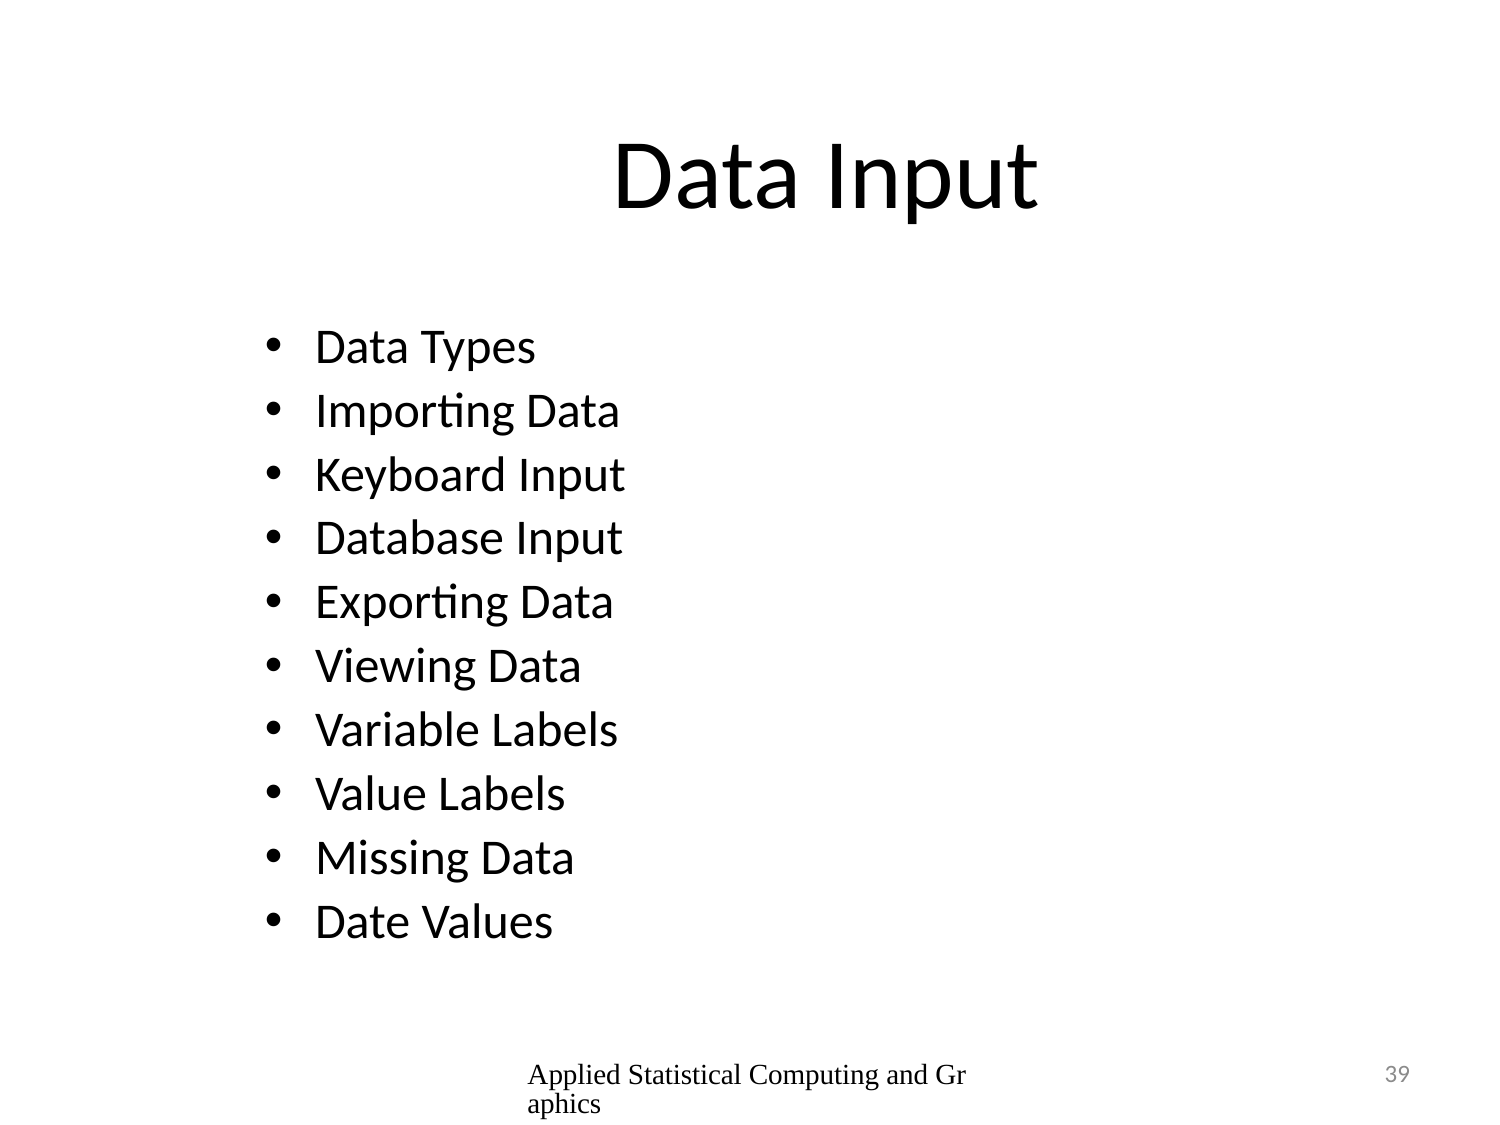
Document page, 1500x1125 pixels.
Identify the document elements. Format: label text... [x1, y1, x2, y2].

footer Applied Statistical Computing and Graphics [512, 1042, 988, 1103]
slide_number 39 [1074, 1042, 1425, 1103]
title Data Input [187, 87, 1466, 250]
list Data Types Importing Data Keyboard Input Database Input Exporting Data Viewing Data Variable Labels Value Labels Missing Data Date Values [99, 312, 1375, 1013]
